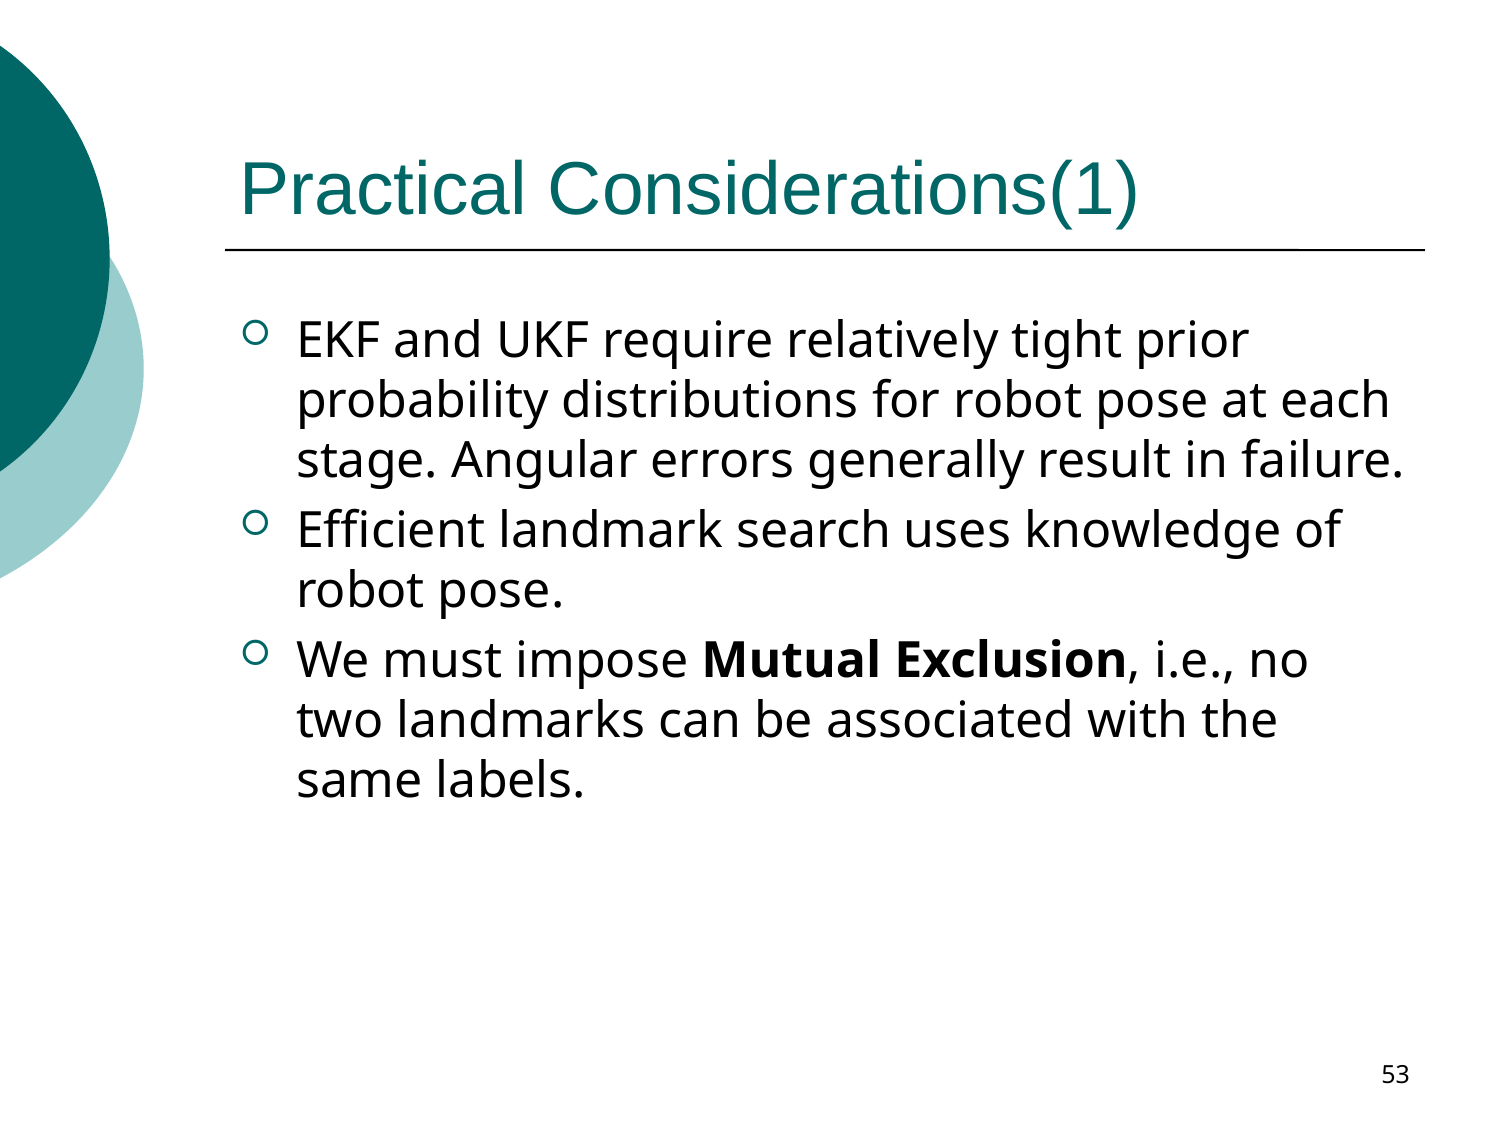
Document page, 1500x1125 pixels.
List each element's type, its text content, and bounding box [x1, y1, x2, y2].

title Practical Considerations(1) [224, 49, 1425, 238]
slide_number 53 [1074, 1024, 1426, 1101]
